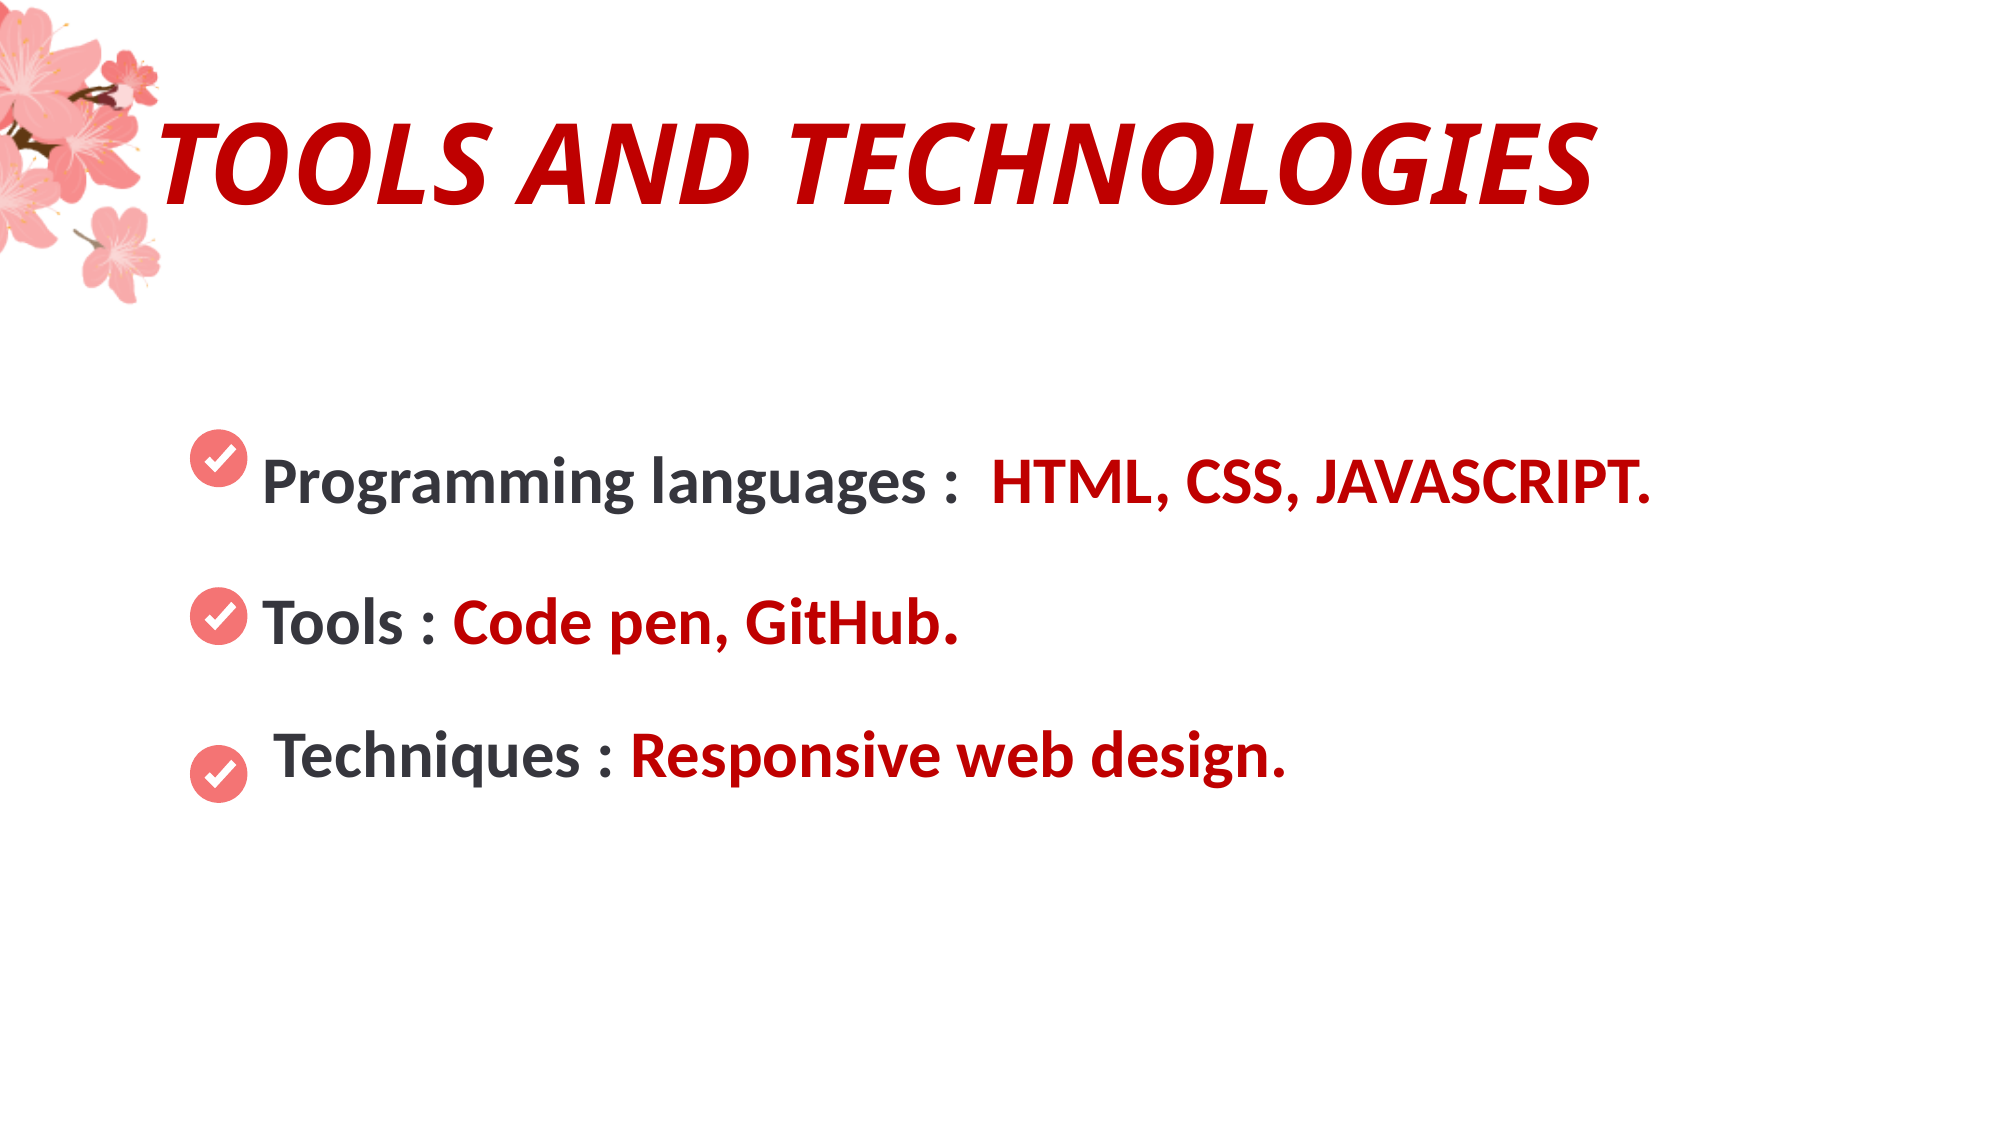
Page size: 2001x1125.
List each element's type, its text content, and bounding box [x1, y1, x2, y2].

picture [0, 0, 197, 328]
title TOOLS AND TECHNOLOGIES [137, 59, 1863, 278]
text_box Tools : Code pen, GitHub. [247, 562, 1464, 668]
text_box [189, 587, 247, 646]
text_box [189, 429, 247, 488]
text_box [189, 745, 248, 803]
text_box Programming languages : HTML, CSS, JAVASCRIPT. [247, 429, 1908, 525]
text_box Techniques : Responsive web design. [258, 703, 1464, 799]
